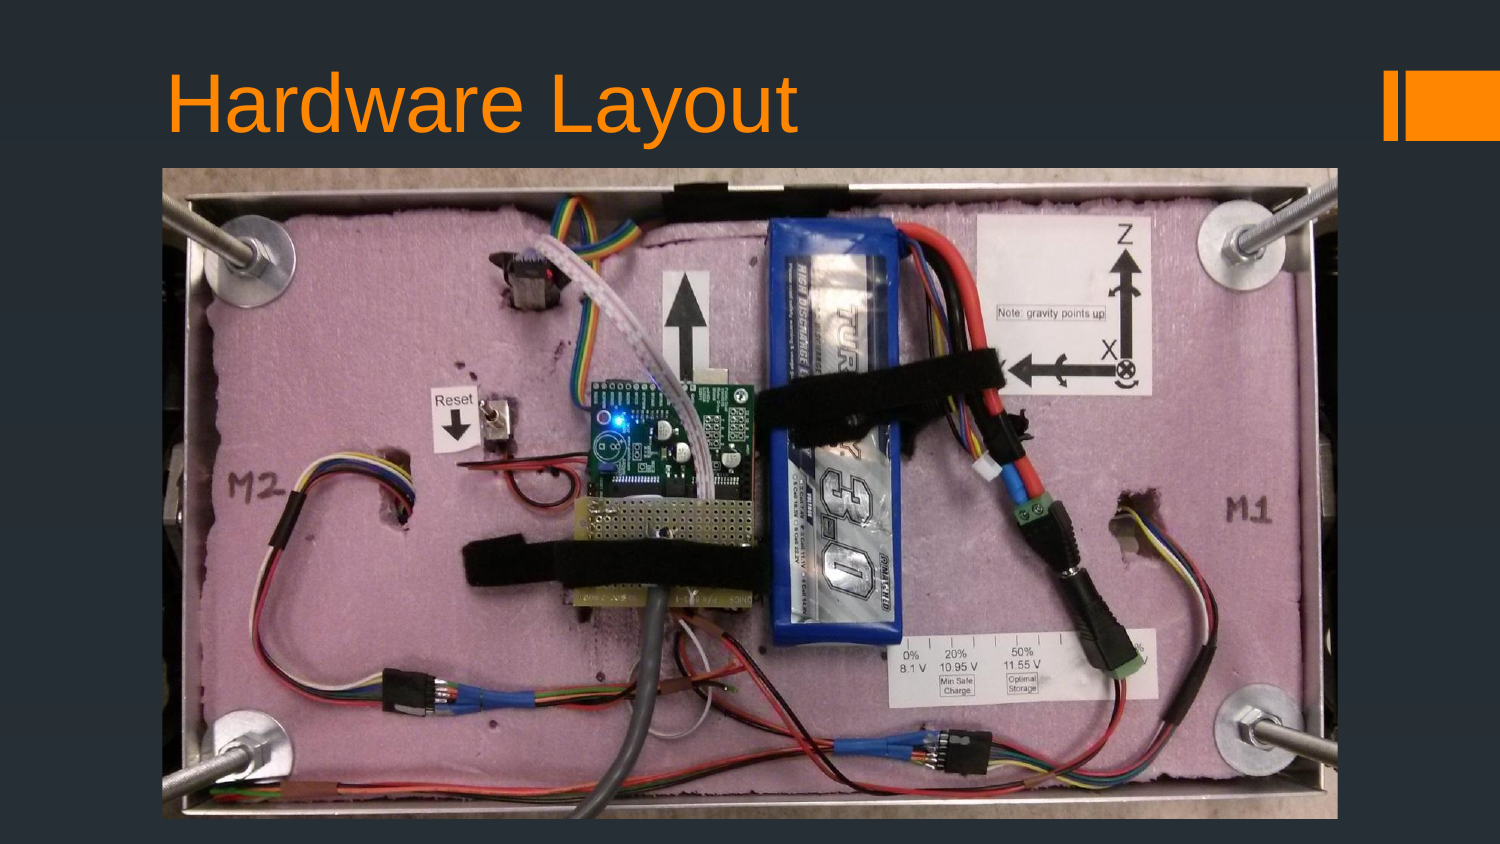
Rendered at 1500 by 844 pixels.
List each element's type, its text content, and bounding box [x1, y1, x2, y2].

title Hardware Layout [150, 15, 1350, 157]
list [161, 168, 1339, 820]
